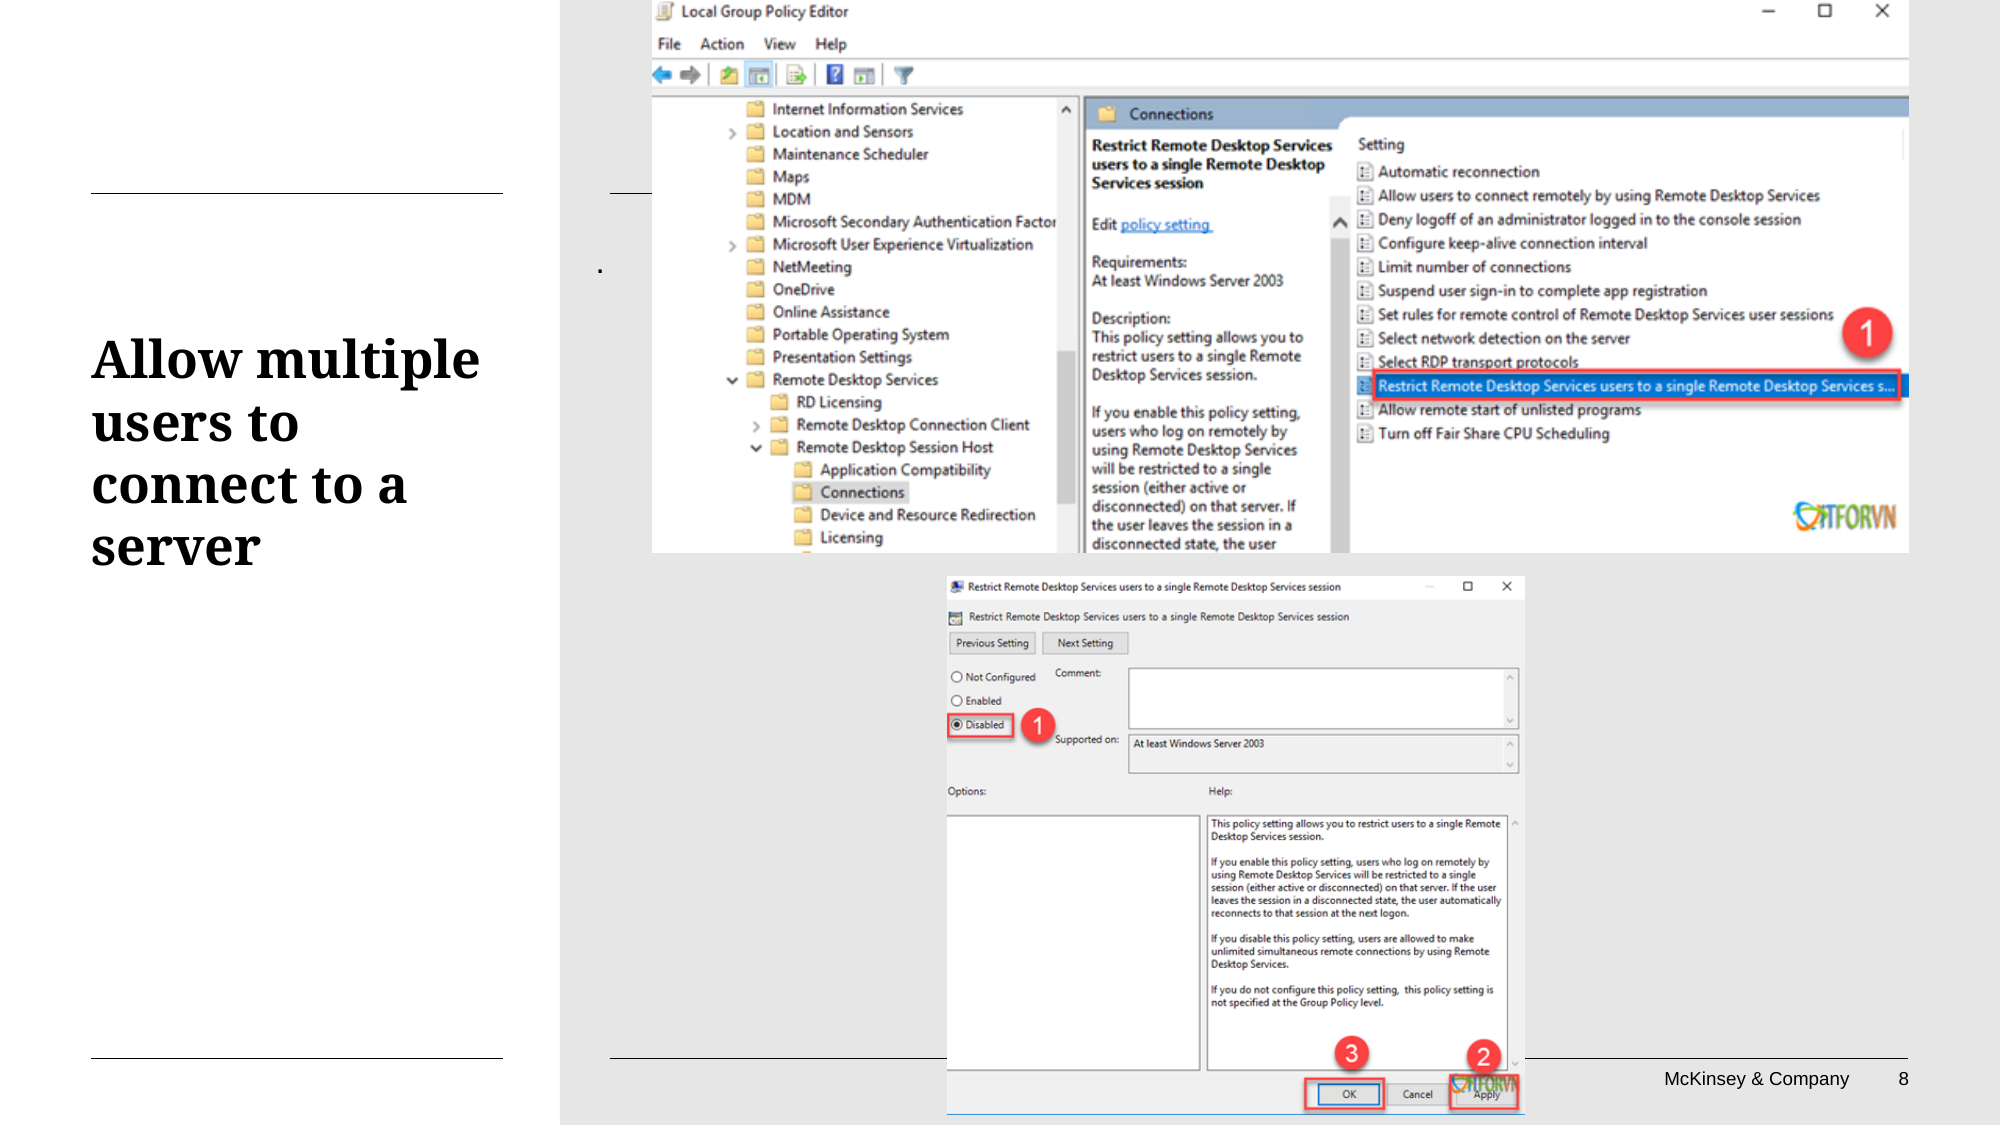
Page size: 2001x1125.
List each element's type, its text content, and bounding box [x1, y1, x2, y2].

text_box . [595, 239, 1410, 618]
picture [947, 576, 1525, 1116]
title Allow multiple users to connect to a server [91, 450, 504, 577]
picture [652, 0, 1910, 553]
